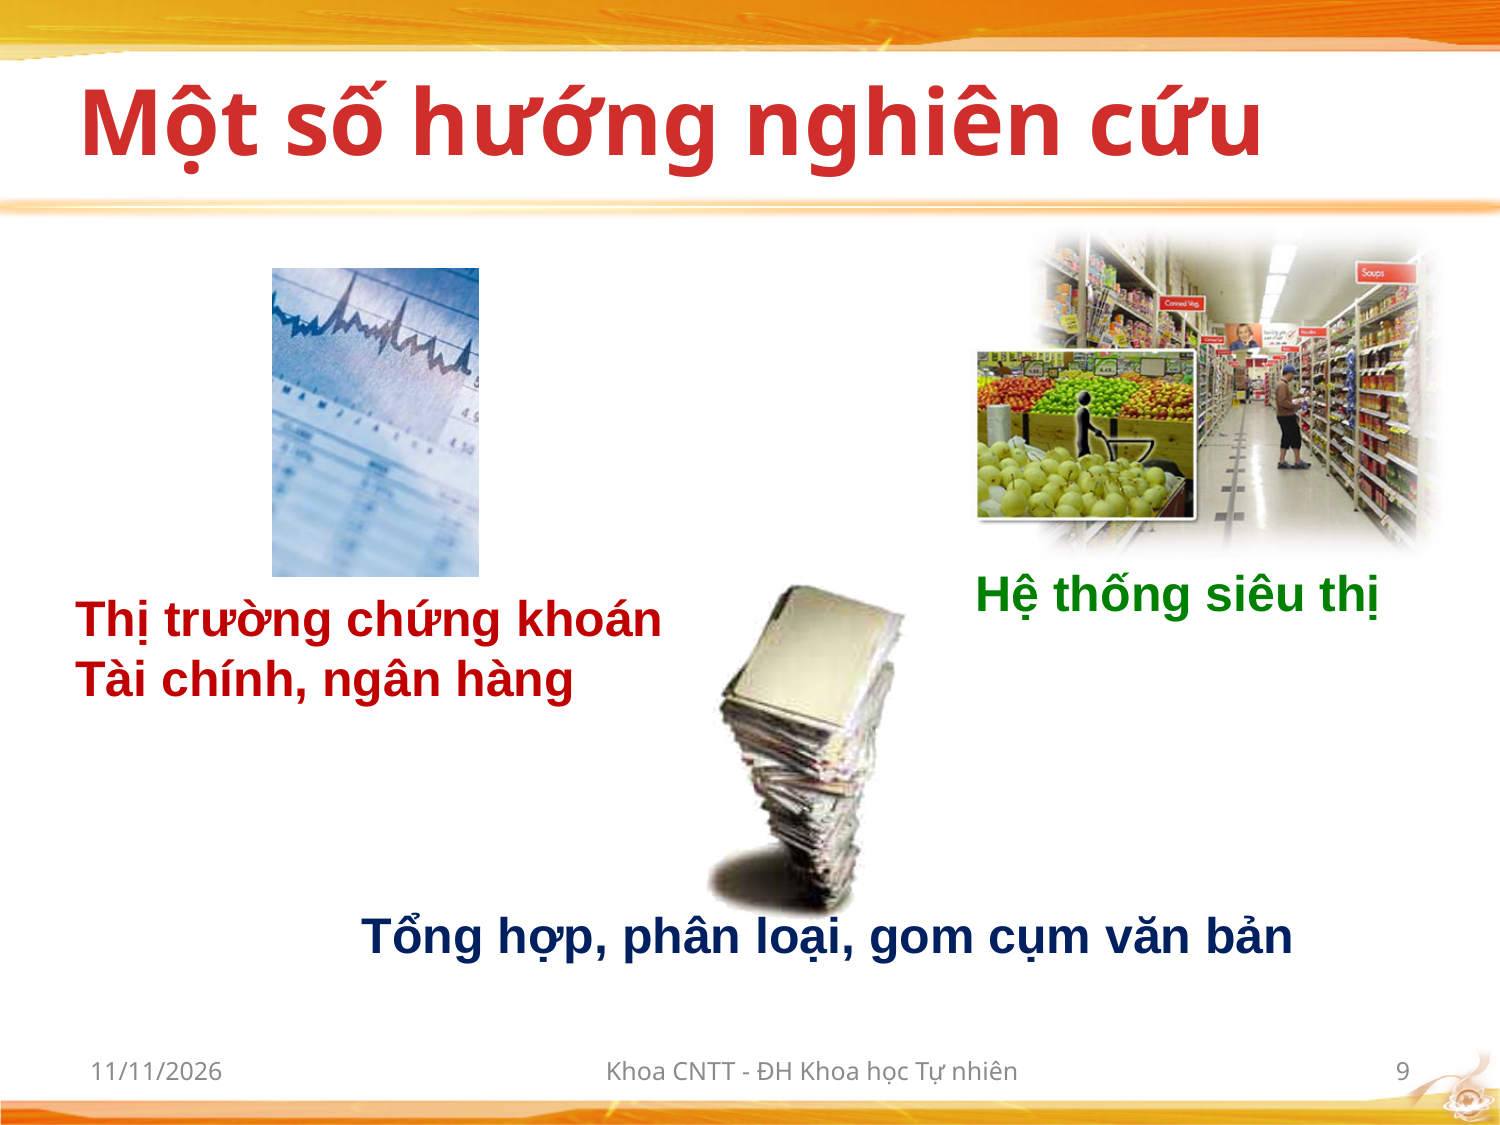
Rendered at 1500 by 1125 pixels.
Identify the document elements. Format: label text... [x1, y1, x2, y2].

picture [969, 221, 1449, 562]
text_box Thị trường chứng khoán Tài chính, ngân hàng [60, 578, 665, 714]
slide_number 9 [1337, 1042, 1425, 1103]
text_box Hệ thống siêu thị [960, 553, 1397, 629]
picture [670, 560, 912, 923]
picture [272, 268, 479, 577]
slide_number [75, 1042, 238, 1103]
footer Khoa CNTT - ĐH Khoa học Tự nhiên [312, 1042, 1313, 1103]
picture [0, 0, 1500, 63]
title Một số hướng nghiên cứu [62, 24, 1475, 213]
text_box Tổng hợp, phân loại, gom cụm văn bản [347, 895, 1310, 971]
picture [2, 1088, 1399, 1124]
